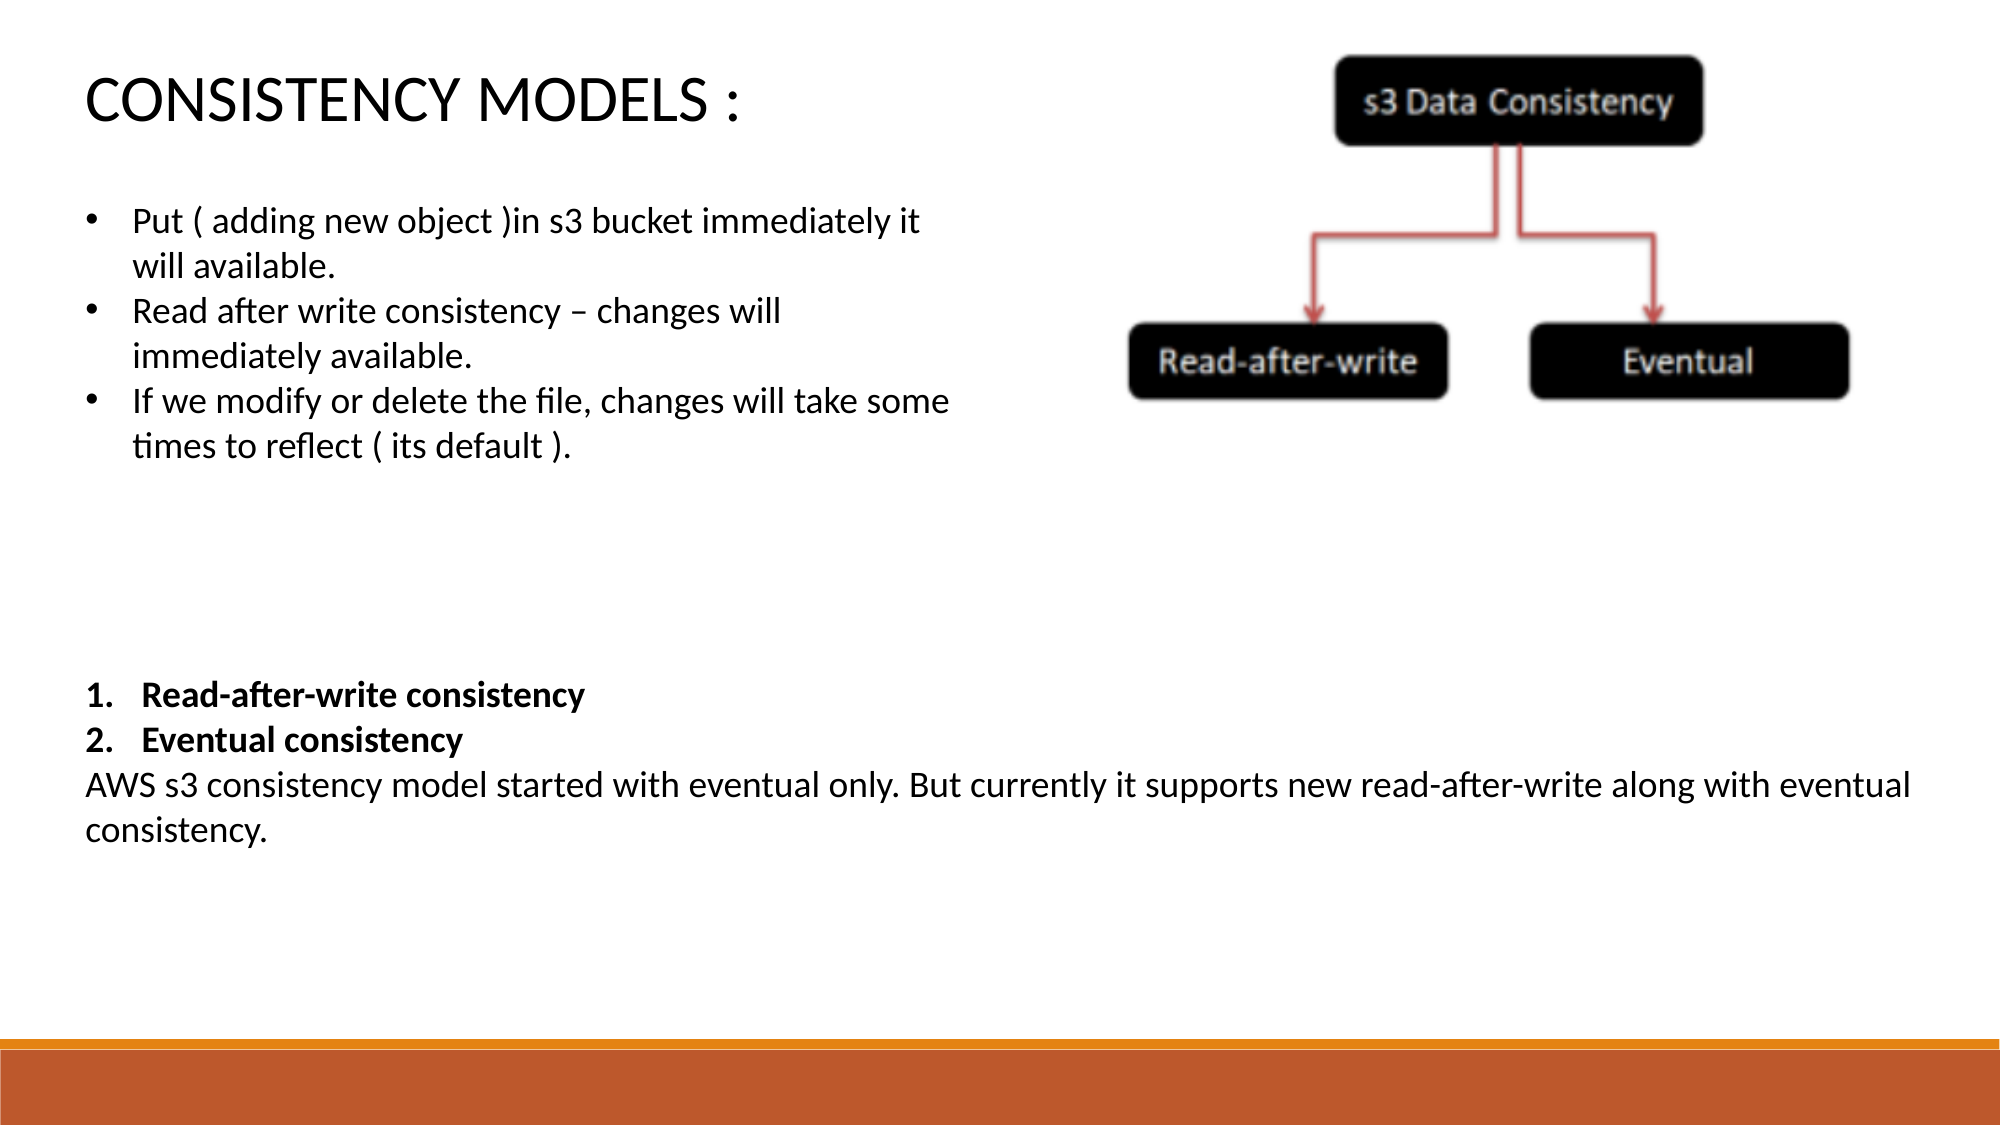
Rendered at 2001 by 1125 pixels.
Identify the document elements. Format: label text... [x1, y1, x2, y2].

text_box Put ( adding new object )in s3 bucket immediately it will available. Read after write consistency – changes will immediately available. If we modify or delete the file, changes will take some times to reflect ( its default ). [70, 188, 975, 519]
text_box Read-after-write consistency Eventual consistency AWS s3 consistency model started with eventual only. But currently it supports new read-after-write along with eventual consistency. [70, 663, 1957, 858]
picture [1114, 46, 1858, 411]
text_box CONSISTENCY MODELS : [70, 47, 793, 187]
